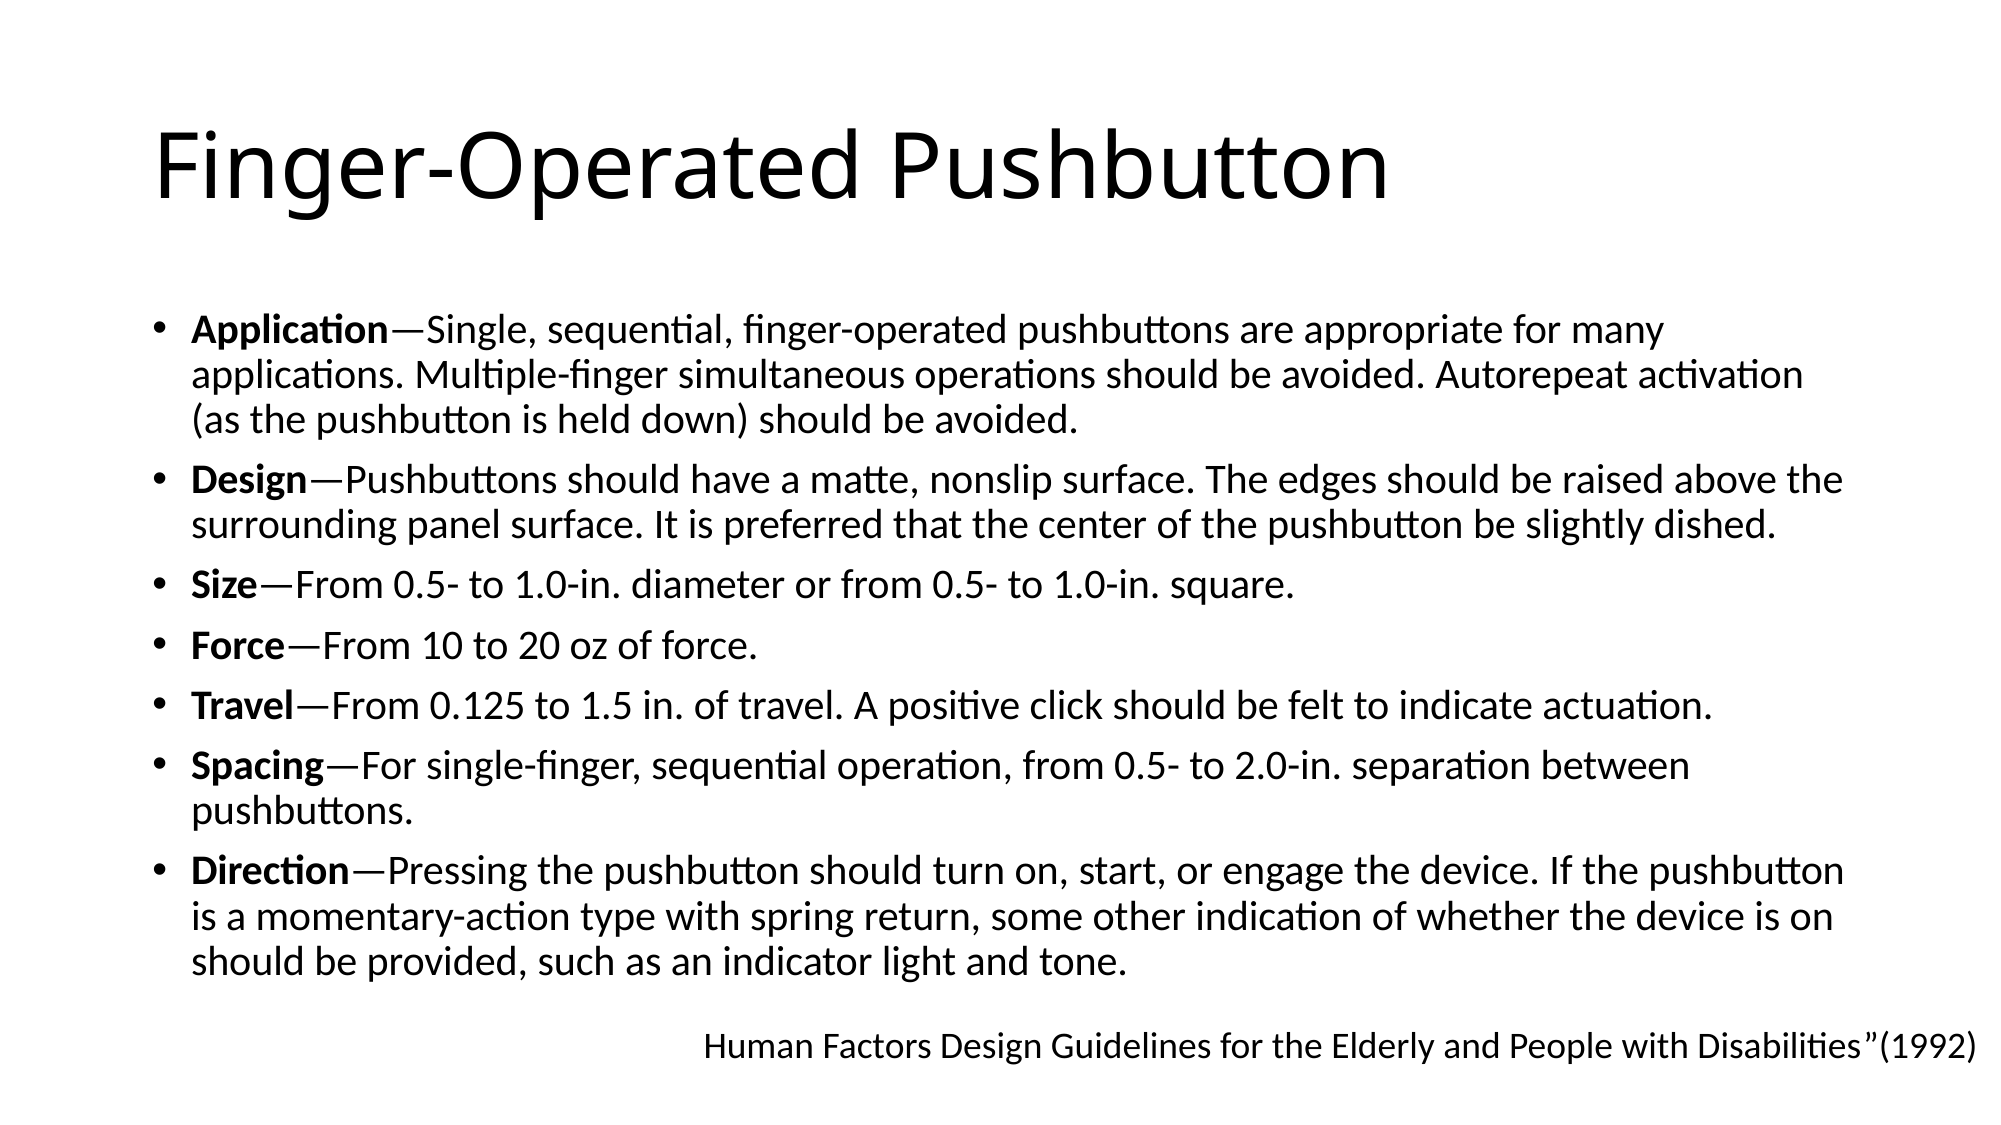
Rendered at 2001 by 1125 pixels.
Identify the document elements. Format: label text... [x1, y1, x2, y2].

title Finger-Operated Pushbutton [137, 59, 1863, 278]
list Application—Single, sequential, finger-operated pushbuttons are appropriate for many applications. Multiple-finger simultaneous operations should be avoided. Autorepeat activation (as the pushbutton is held down) should be avoided. Design—Pushbuttons should have a matte, nonslip surface. The edges should be raised above the surrounding panel surface. It is preferred that the center of the pushbutton be slightly dished. Size—From 0.5- to 1.0-in. diameter or from 0.5- to 1.0-in. square. Force—From 10 to 20 oz of force. Travel—From 0.125 to 1.5 in. of travel. A positive click should be felt to indicate actuation. Spacing—For single-finger, sequential operation, from 0.5- to 2.0-in. separation between pushbuttons. Direction—Pressing the pushbutton should turn on, start, or engage the device. If the pushbutton is a momentary-action type with spring return, some other indication of whether the device is on should be provided, such as an indicator light and tone. [137, 299, 1863, 1014]
text_box Human Factors Design Guidelines for the Elderly and People with Disabilities”(1992) [688, 1013, 1993, 1073]
